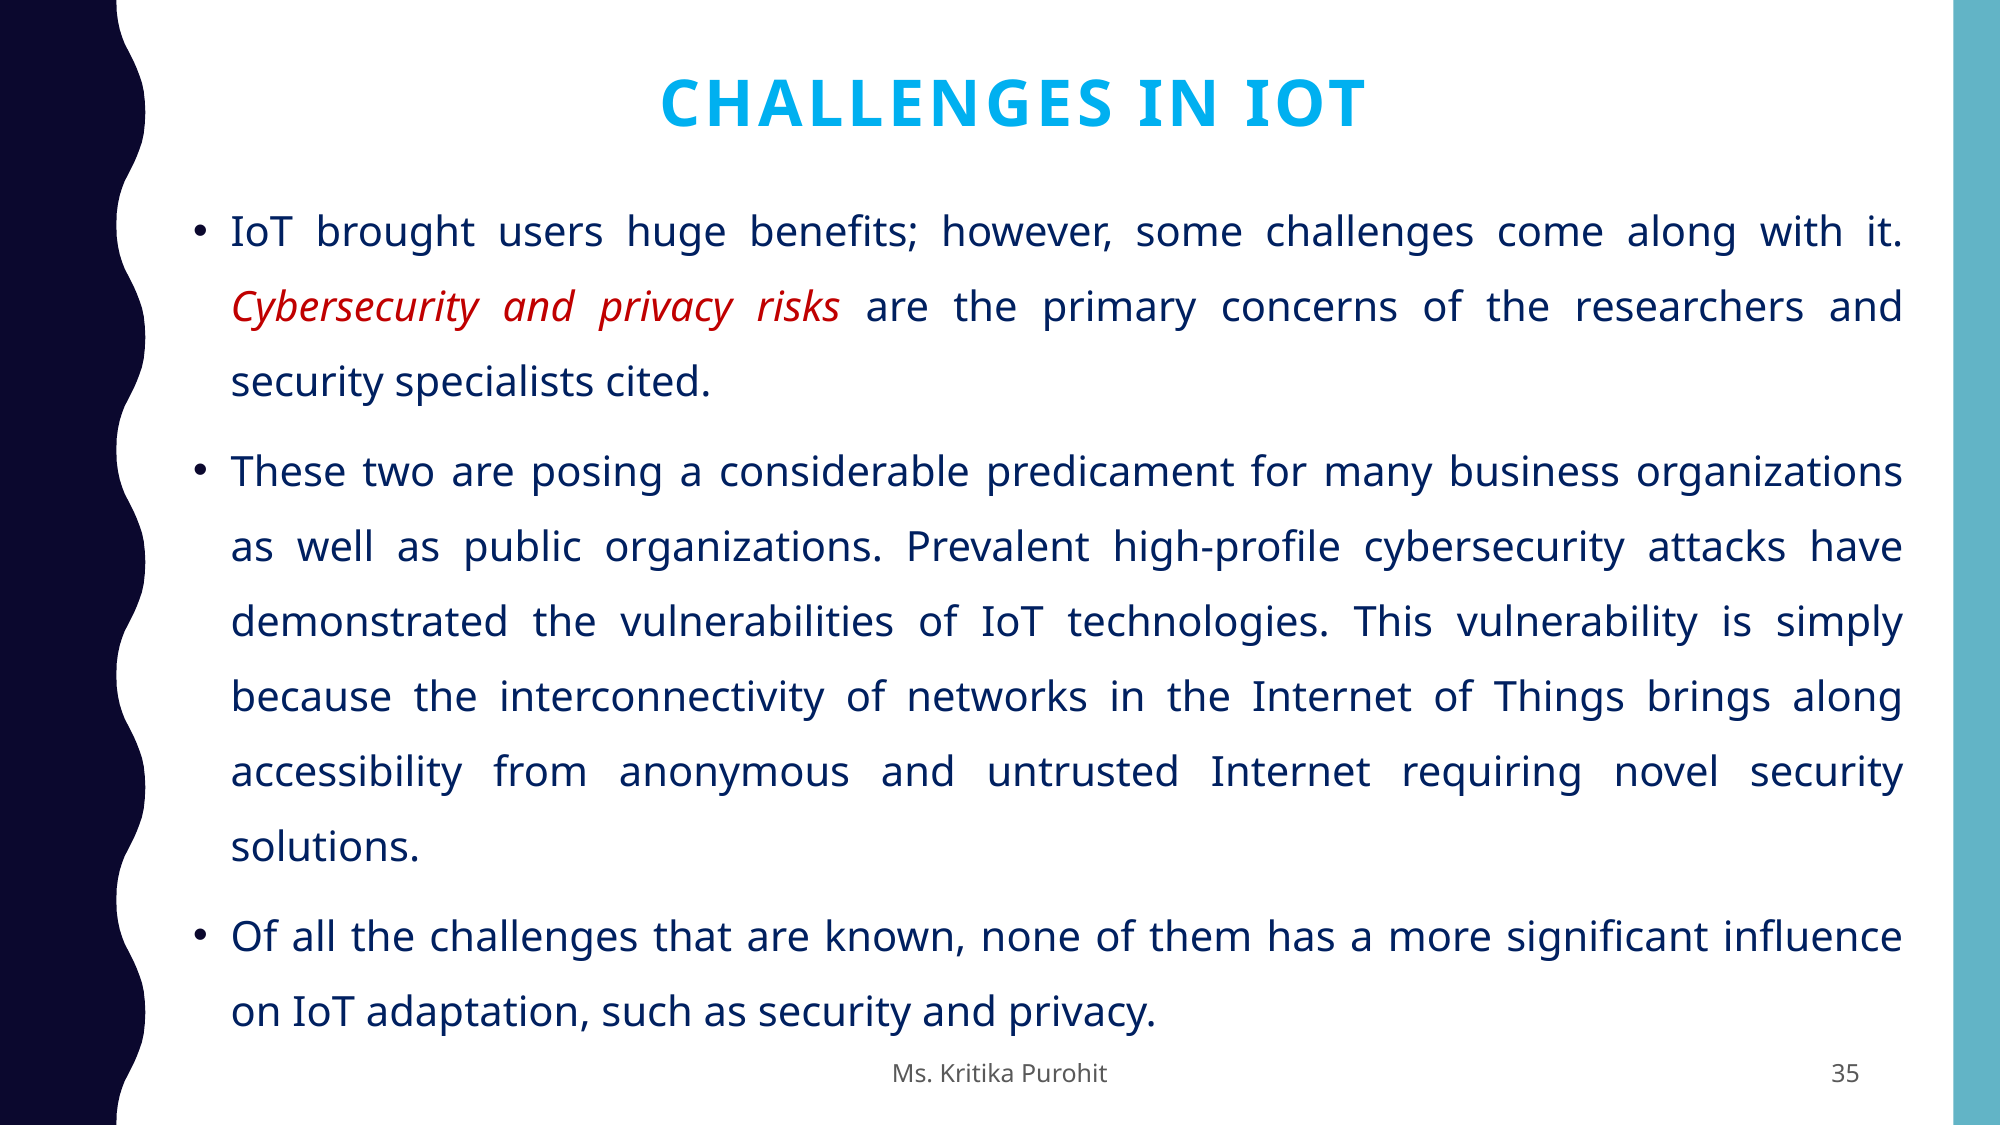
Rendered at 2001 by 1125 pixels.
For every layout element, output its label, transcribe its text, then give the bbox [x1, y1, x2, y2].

slide_number 35 [1412, 1045, 1875, 1103]
title Challenges in IoT [178, 62, 1848, 149]
footer Ms. Kritika Purohit [662, 1045, 1338, 1103]
list IoT brought users huge benefits; however, some challenges come along with it. Cybersecurity and privacy risks are the primary concerns of the researchers and security specialists cited. These two are posing a considerable predicament for many business organizations as well as public organizations. Prevalent high-profile cybersecurity attacks have demonstrated the vulnerabilities of IoT technologies. This vulnerability is simply because the interconnectivity of networks in the Internet of Things brings along accessibility from anonymous and untrusted Internet requiring novel security solutions. Of all the challenges that are known, none of them has a more significant influence on IoT adaptation, such as security and privacy. [178, 172, 1920, 1027]
